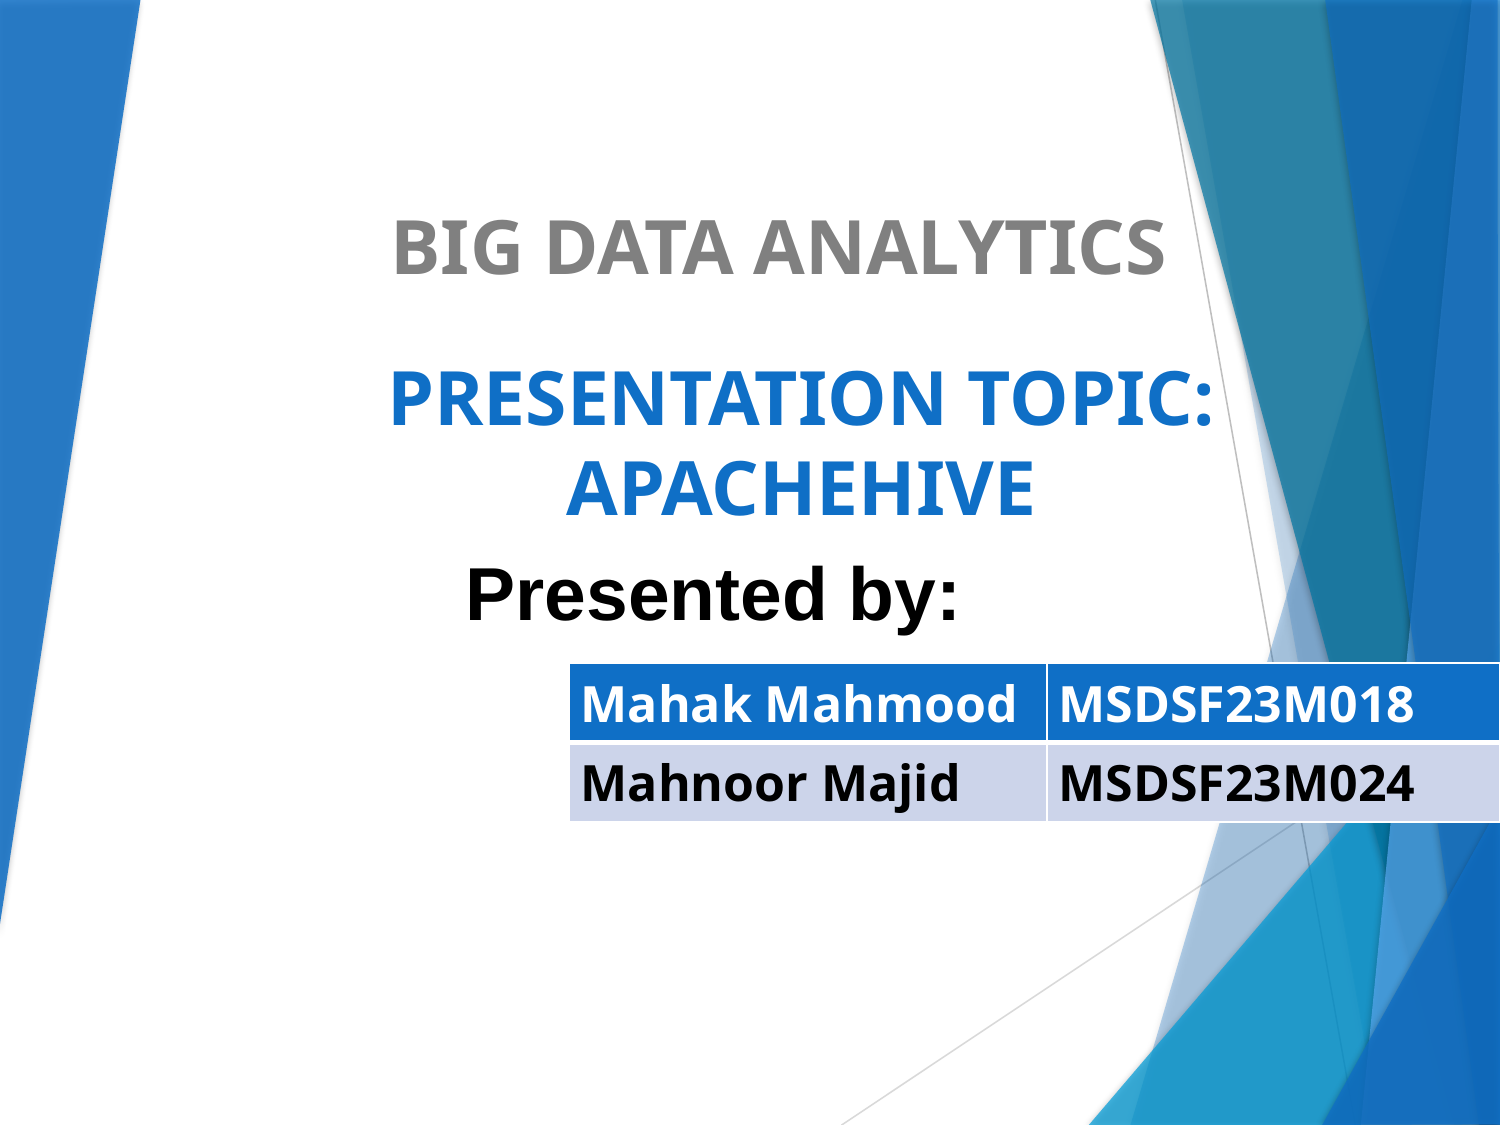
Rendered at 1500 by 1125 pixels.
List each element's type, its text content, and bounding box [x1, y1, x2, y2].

table_cell MSDSF23M024 [1048, 745, 1499, 821]
table_header Mahak Mahmood [570, 664, 1046, 740]
title PRESENTATION TOPIC: APACHEHIVE [234, 344, 1369, 539]
subtitle BIG DATA ANALYTICS [156, 192, 1401, 316]
table_cell Mahnoor Majid [570, 745, 1046, 821]
text_box Presented by: [450, 538, 1500, 754]
table_header MSDSF23M018 [1048, 664, 1499, 740]
